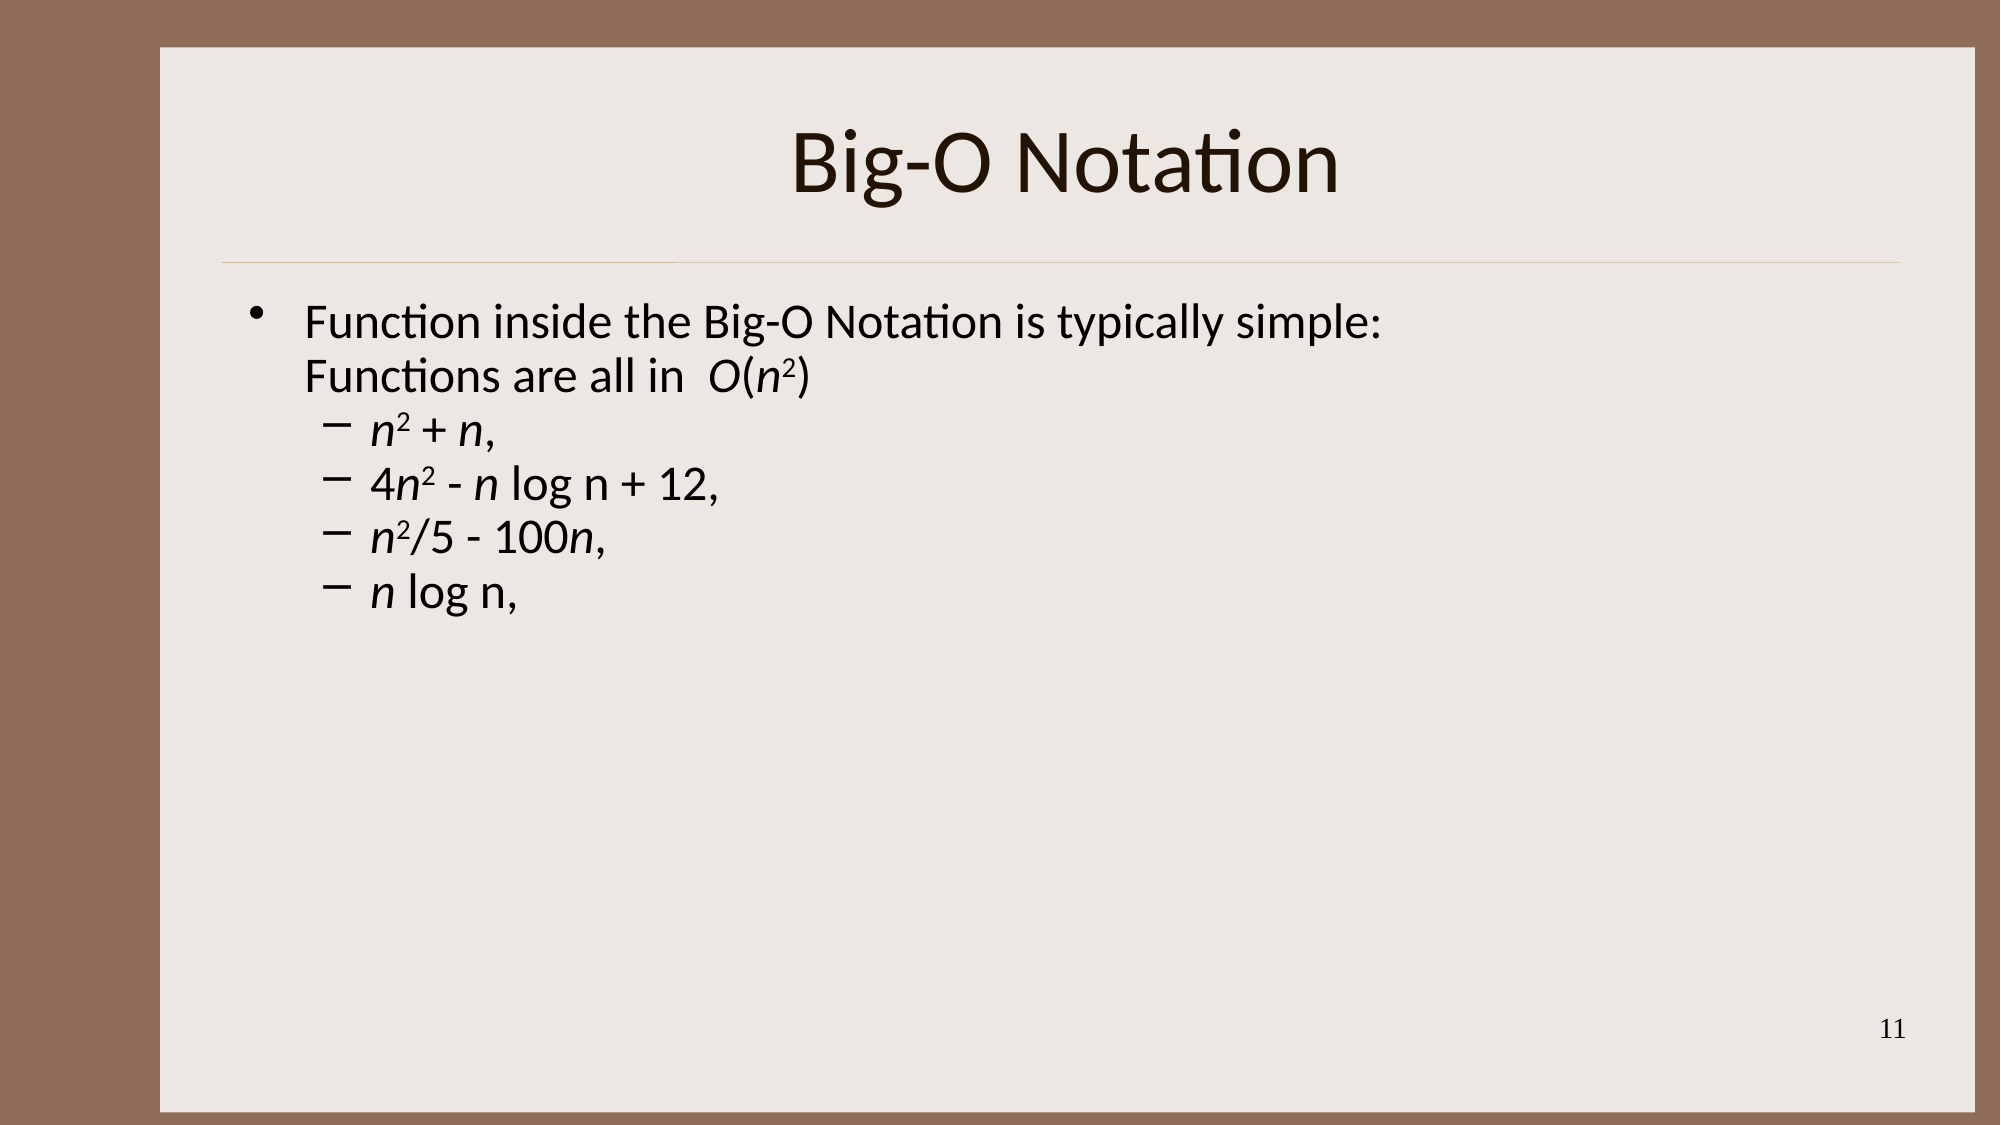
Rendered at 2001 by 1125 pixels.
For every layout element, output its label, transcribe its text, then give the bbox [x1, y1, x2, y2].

list Function inside the Big-O Notation is typically simple: Functions are all in O(n2) n2 + n, 4n2 - n log n + 12, n2/5 - 100n, n log n, [233, 287, 1900, 963]
title Big-O Notation [233, 62, 1900, 250]
slide_number 11 [1505, 1001, 1922, 1077]
